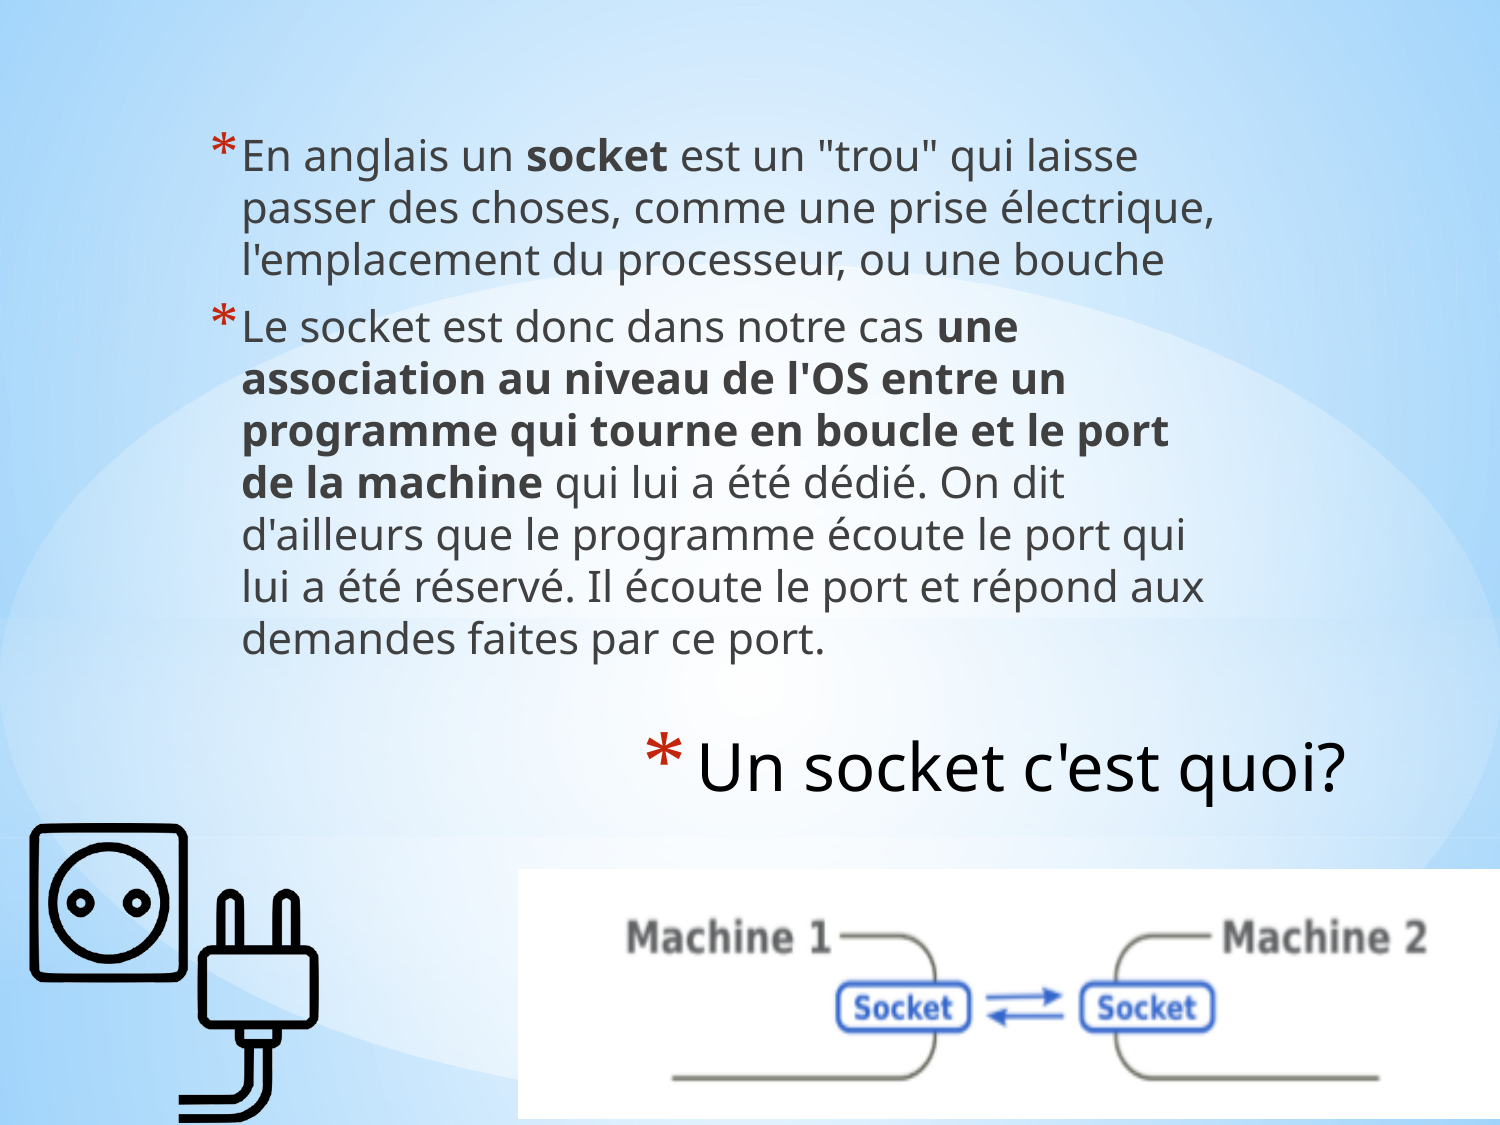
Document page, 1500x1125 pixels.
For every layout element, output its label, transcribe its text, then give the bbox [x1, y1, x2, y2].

list En anglais un socket est un "trou" qui laisse passer des choses, comme une prise électrique, l'emplacement du processeur, ou une bouche Le socket est donc dans notre cas une association au niveau de l'OS entre un programme qui tourne en boucle et le port de la machine qui lui a été dédié. On dit d'ailleurs que le programme écoute le port qui lui a été réservé. Il écoute le port et répond aux demandes faites par ce port. [187, 120, 1238, 690]
picture [29, 823, 319, 1123]
title Un socket c'est quoi? [294, 717, 1363, 905]
picture [517, 869, 1500, 1120]
